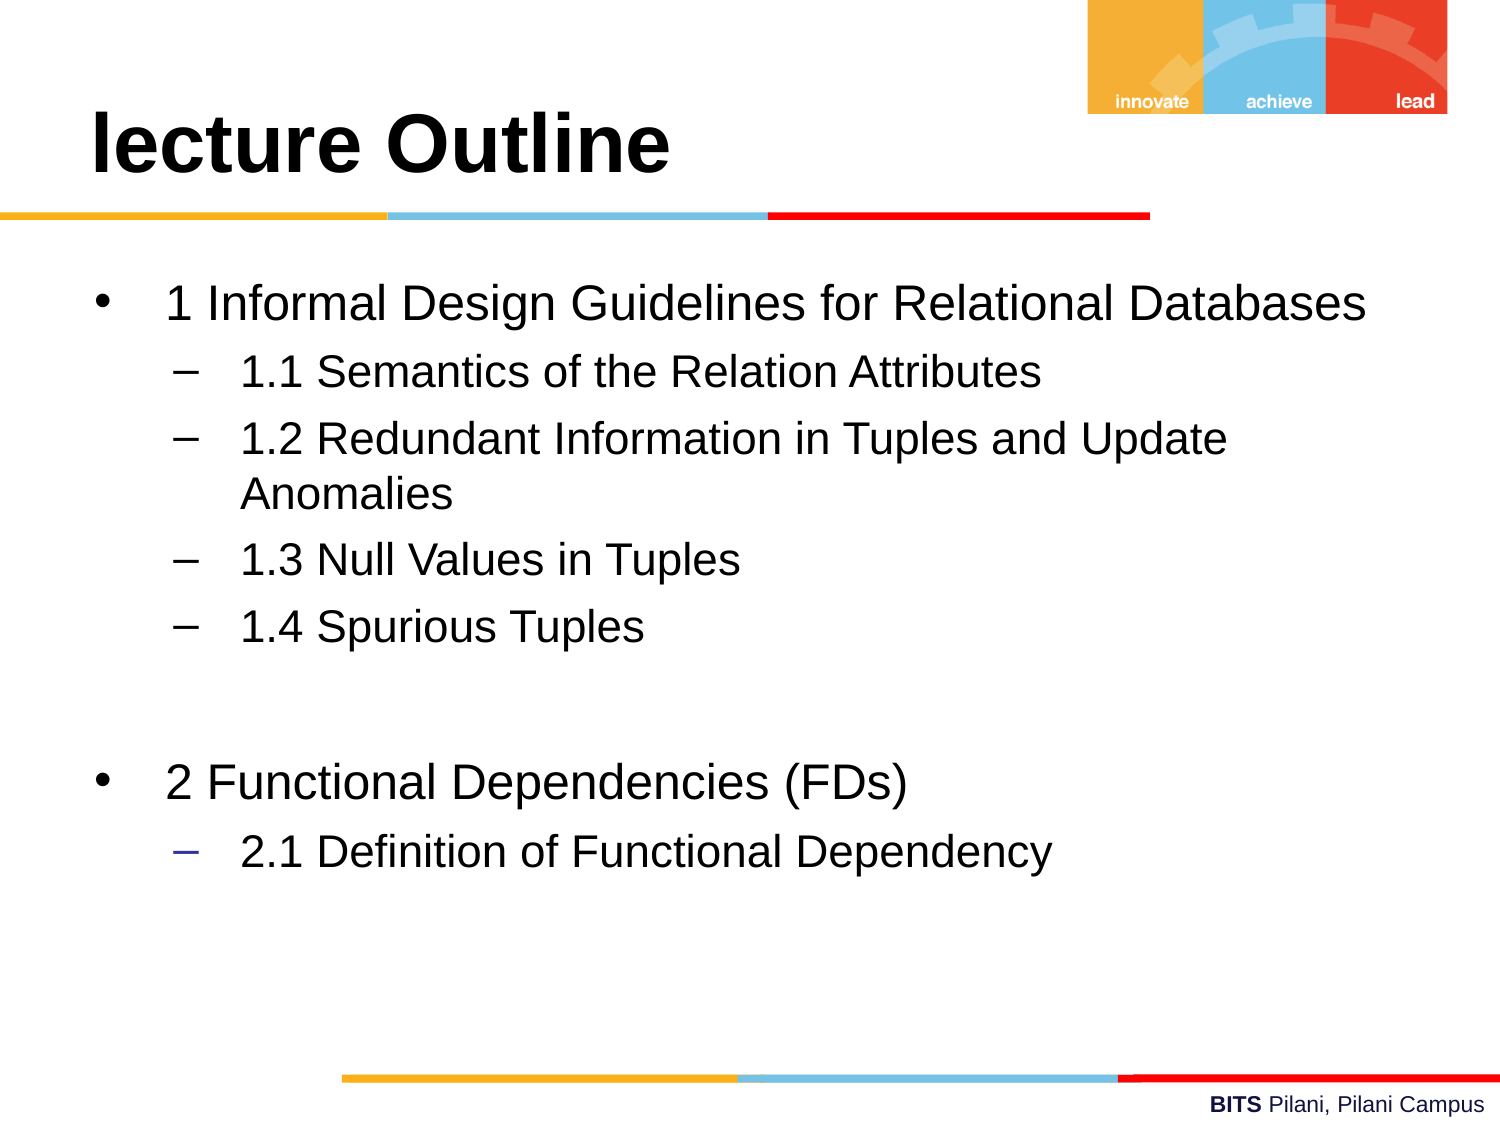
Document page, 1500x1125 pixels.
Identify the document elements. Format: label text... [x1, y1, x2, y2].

list 1 Informal Design Guidelines for Relational Databases 1.1 Semantics of the Relation Attributes 1.2 Redundant Information in Tuples and Update Anomalies 1.3 Null Values in Tuples 1.4 Spurious Tuples 2 Functional Dependencies (FDs) 2.1 Definition of Functional Dependency [75, 262, 1425, 1005]
picture [1087, 0, 1448, 114]
title lecture Outline [75, 45, 1425, 233]
